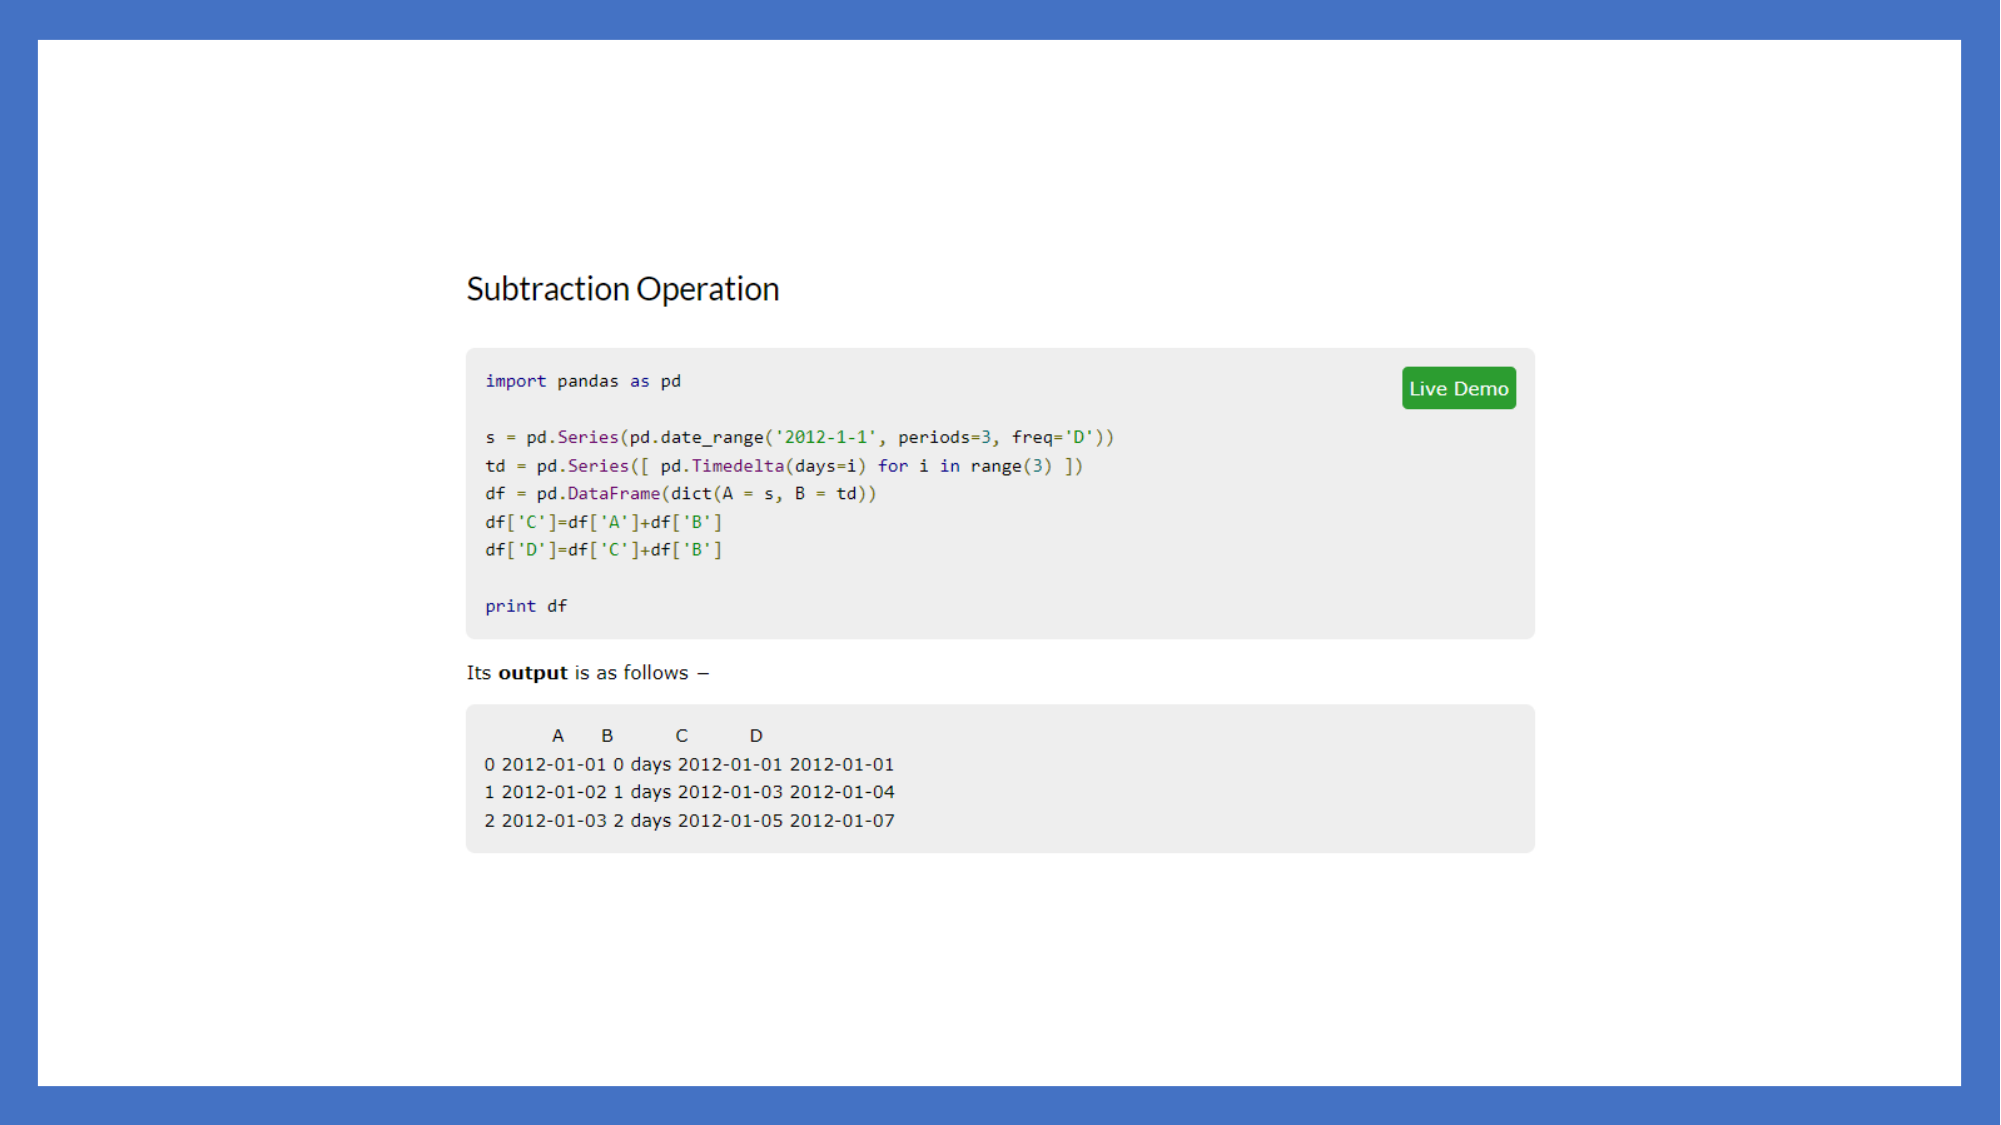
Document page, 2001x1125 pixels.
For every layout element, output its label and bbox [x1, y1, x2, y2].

picture [451, 257, 1549, 868]
